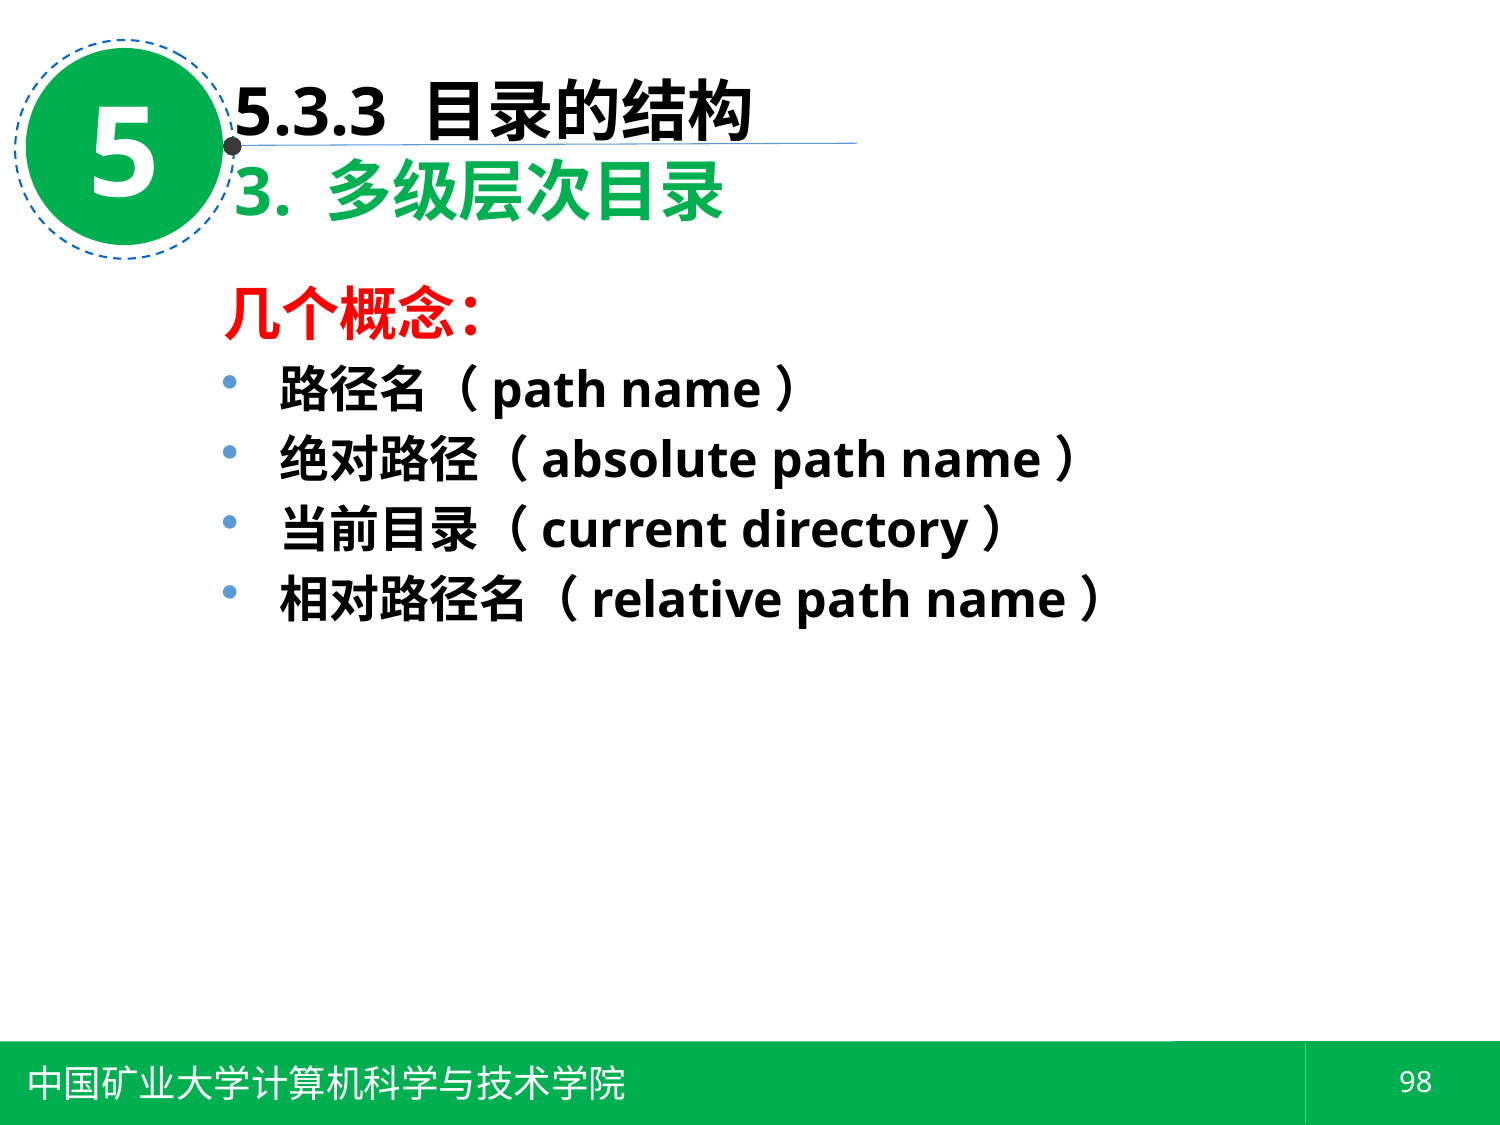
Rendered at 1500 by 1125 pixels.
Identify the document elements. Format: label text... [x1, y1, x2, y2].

text_box 5.3.3 目录的结构 3. 多级层次目录 [220, 61, 1399, 236]
text_box 5 [24, 46, 225, 247]
text_box [14, 38, 220, 260]
text_box 几个概念： 路径名（path name） 绝对路径（absolute path name） 当前目录（current directory） 相对路径名（relative path name） [208, 269, 1293, 1066]
